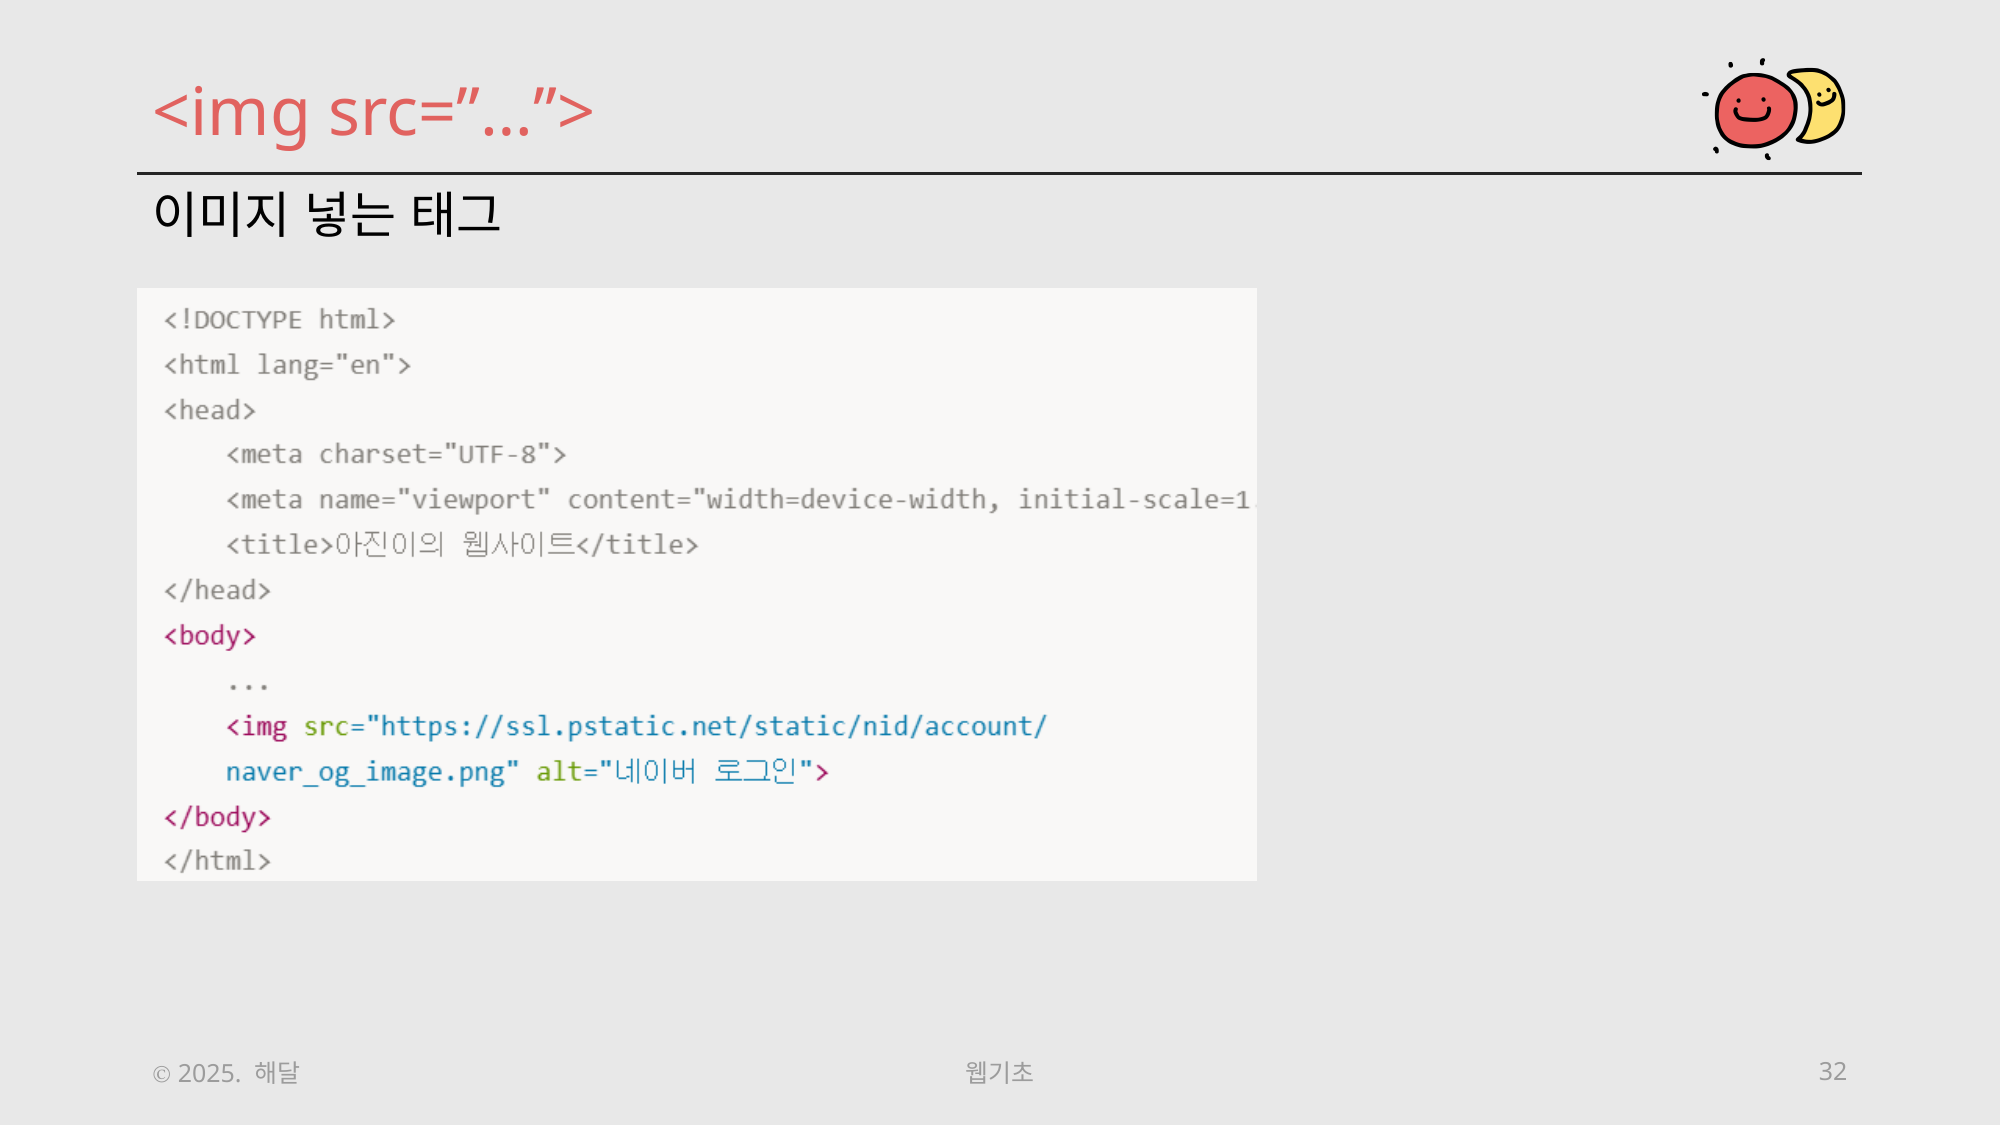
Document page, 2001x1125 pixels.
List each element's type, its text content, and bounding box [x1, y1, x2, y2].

list 이미지 넣는 태그 [137, 170, 1512, 257]
picture [1687, 52, 1863, 168]
footer 웹기초 [662, 1042, 1338, 1103]
slide_number Ⓒ 2025. 해달 [137, 1042, 588, 1103]
slide_number 32 [1412, 1042, 1863, 1103]
picture [136, 288, 1257, 882]
list <img src=”…”> [137, 51, 1512, 167]
